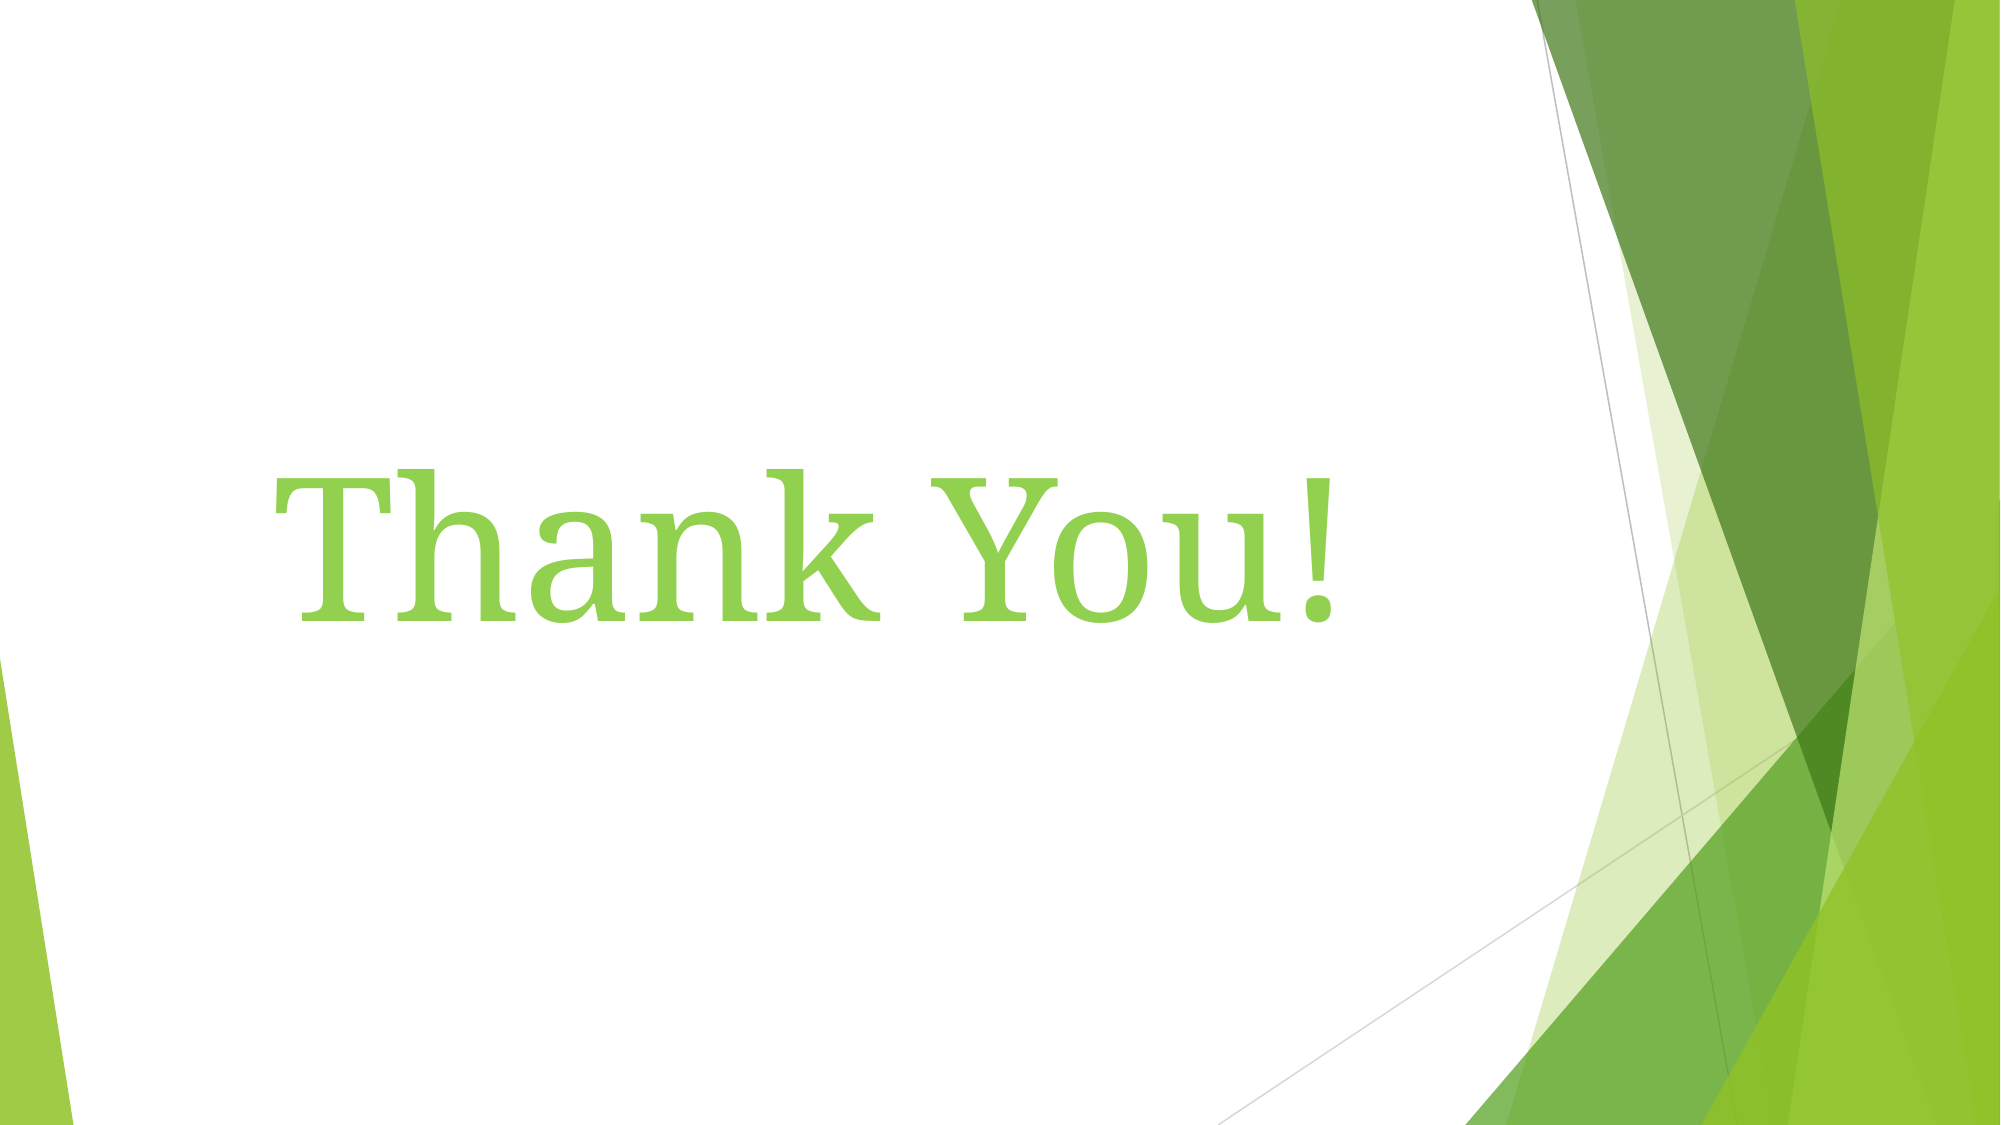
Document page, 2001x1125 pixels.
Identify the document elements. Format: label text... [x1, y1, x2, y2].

text_box Thank You! [233, 413, 1393, 899]
